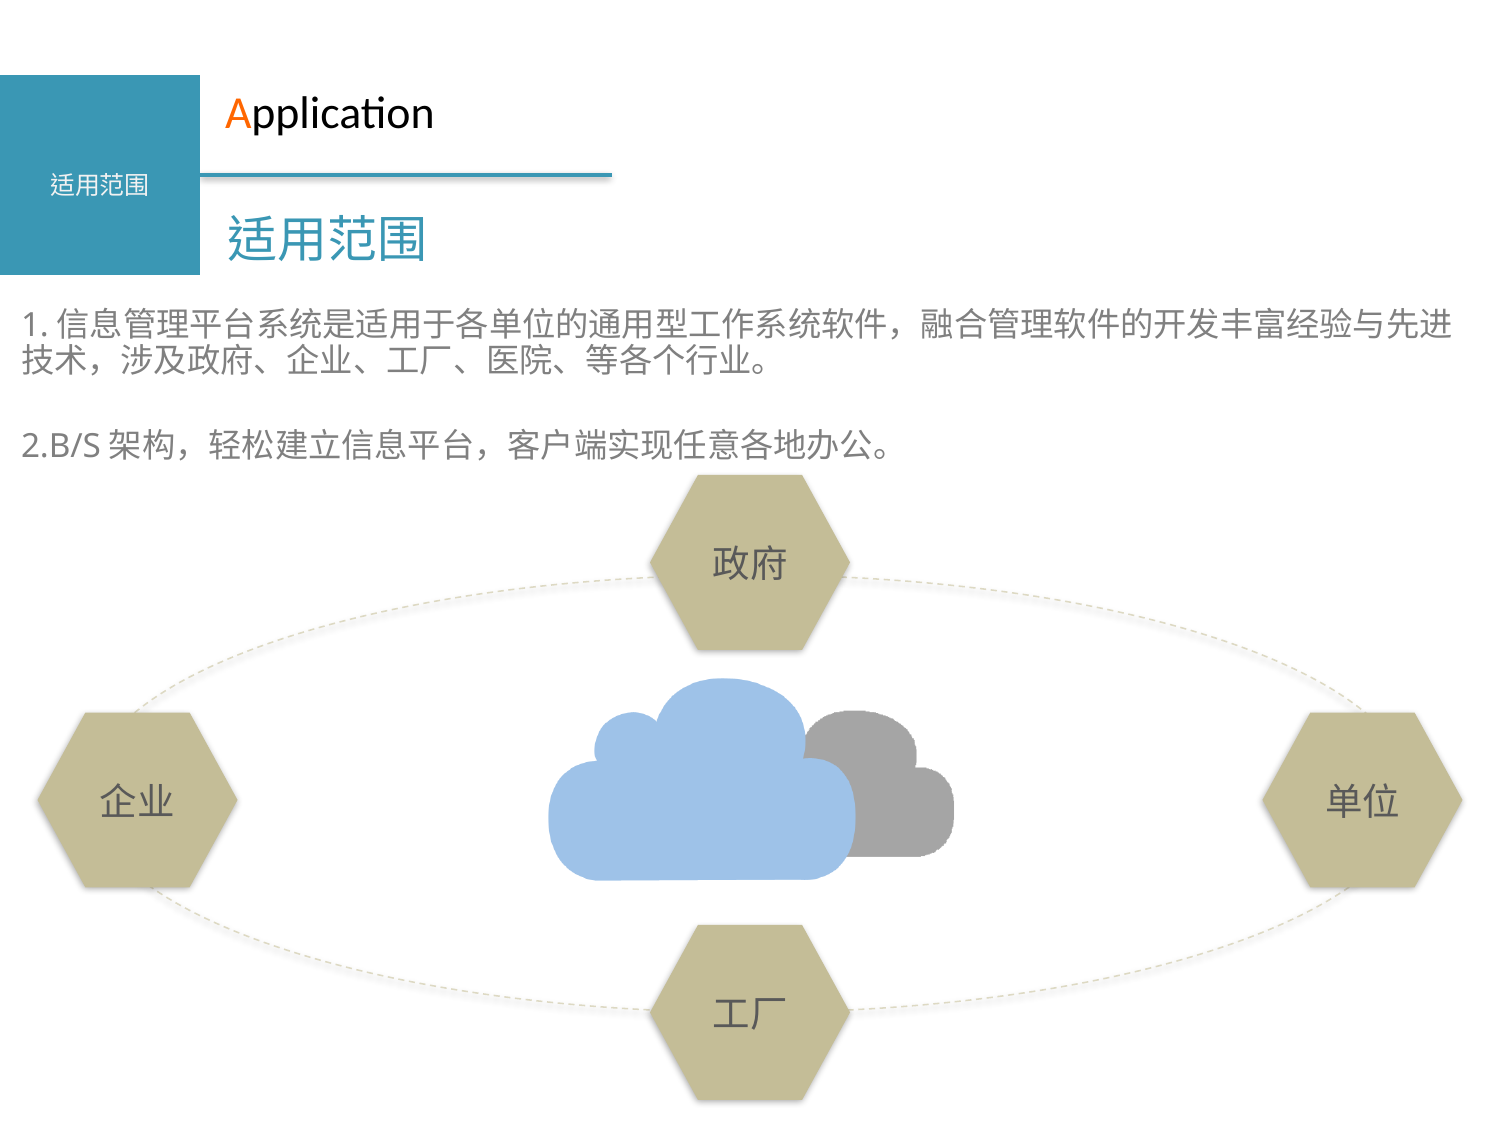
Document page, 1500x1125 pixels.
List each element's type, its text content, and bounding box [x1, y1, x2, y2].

text_box 企业 [36, 717, 82, 883]
text_box Application [199, 75, 575, 145]
text_box [0, 183, 202, 277]
text_box 工厂 [653, 1021, 847, 1101]
text_box 单位 [1416, 713, 1464, 887]
text_box 适用范围 [0, 162, 200, 208]
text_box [87, 574, 1413, 1013]
text_box [0, 73, 202, 174]
text_box 政府 [649, 474, 851, 573]
text_box 适用范围 [212, 199, 450, 275]
text_box 1.信息管理平台系统是适用于各单位的通用型工作系统软件，融合管理软件的开发丰富经验与先进技术，涉及政府、企业、工厂、医院、等各个行业。 2.B/S架构，轻松建立信息平台，客户端实现任意各地办公。 [5, 299, 1500, 600]
